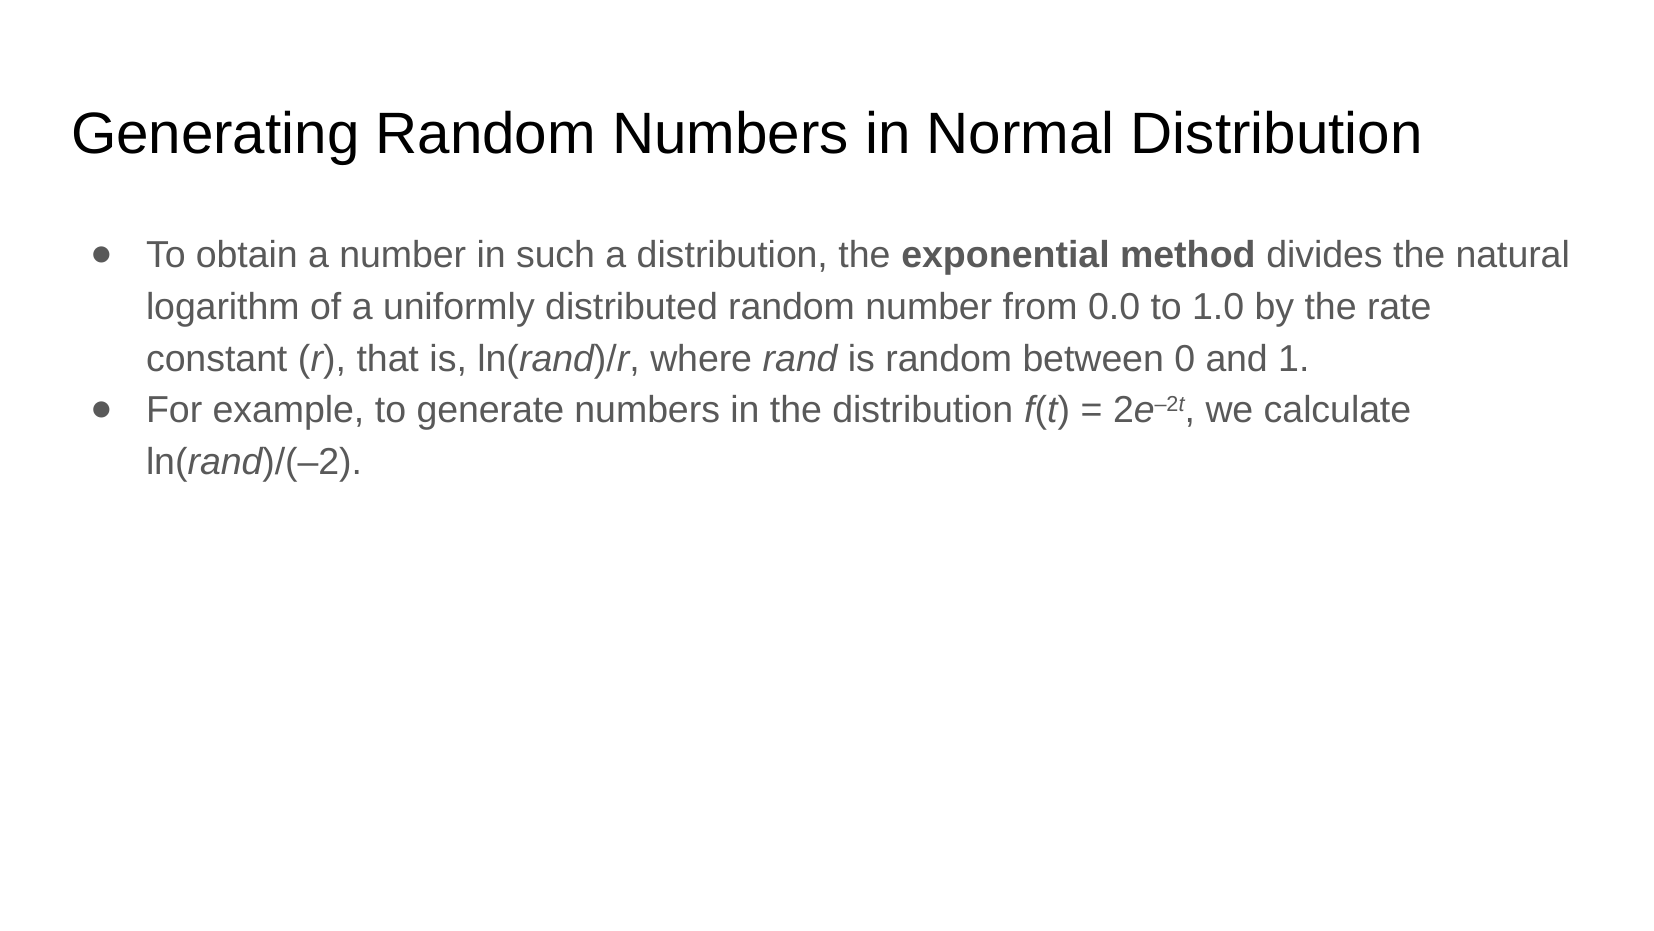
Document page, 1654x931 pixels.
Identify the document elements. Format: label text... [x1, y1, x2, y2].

text_box Generating Random Numbers in Normal Distribution [56, 80, 1597, 184]
text_box To obtain a number in such a distribution, the exponential method divides the natural logarithm of a uniformly distributed random number from 0.0 to 1.0 by the rate constant (r), that is, ln(rand)/r, where rand is random between 0 and 1. For example, to generate numbers in the distribution f(t) = 2e–2t, we calculate ln(rand)/(–2). [56, 208, 1597, 826]
